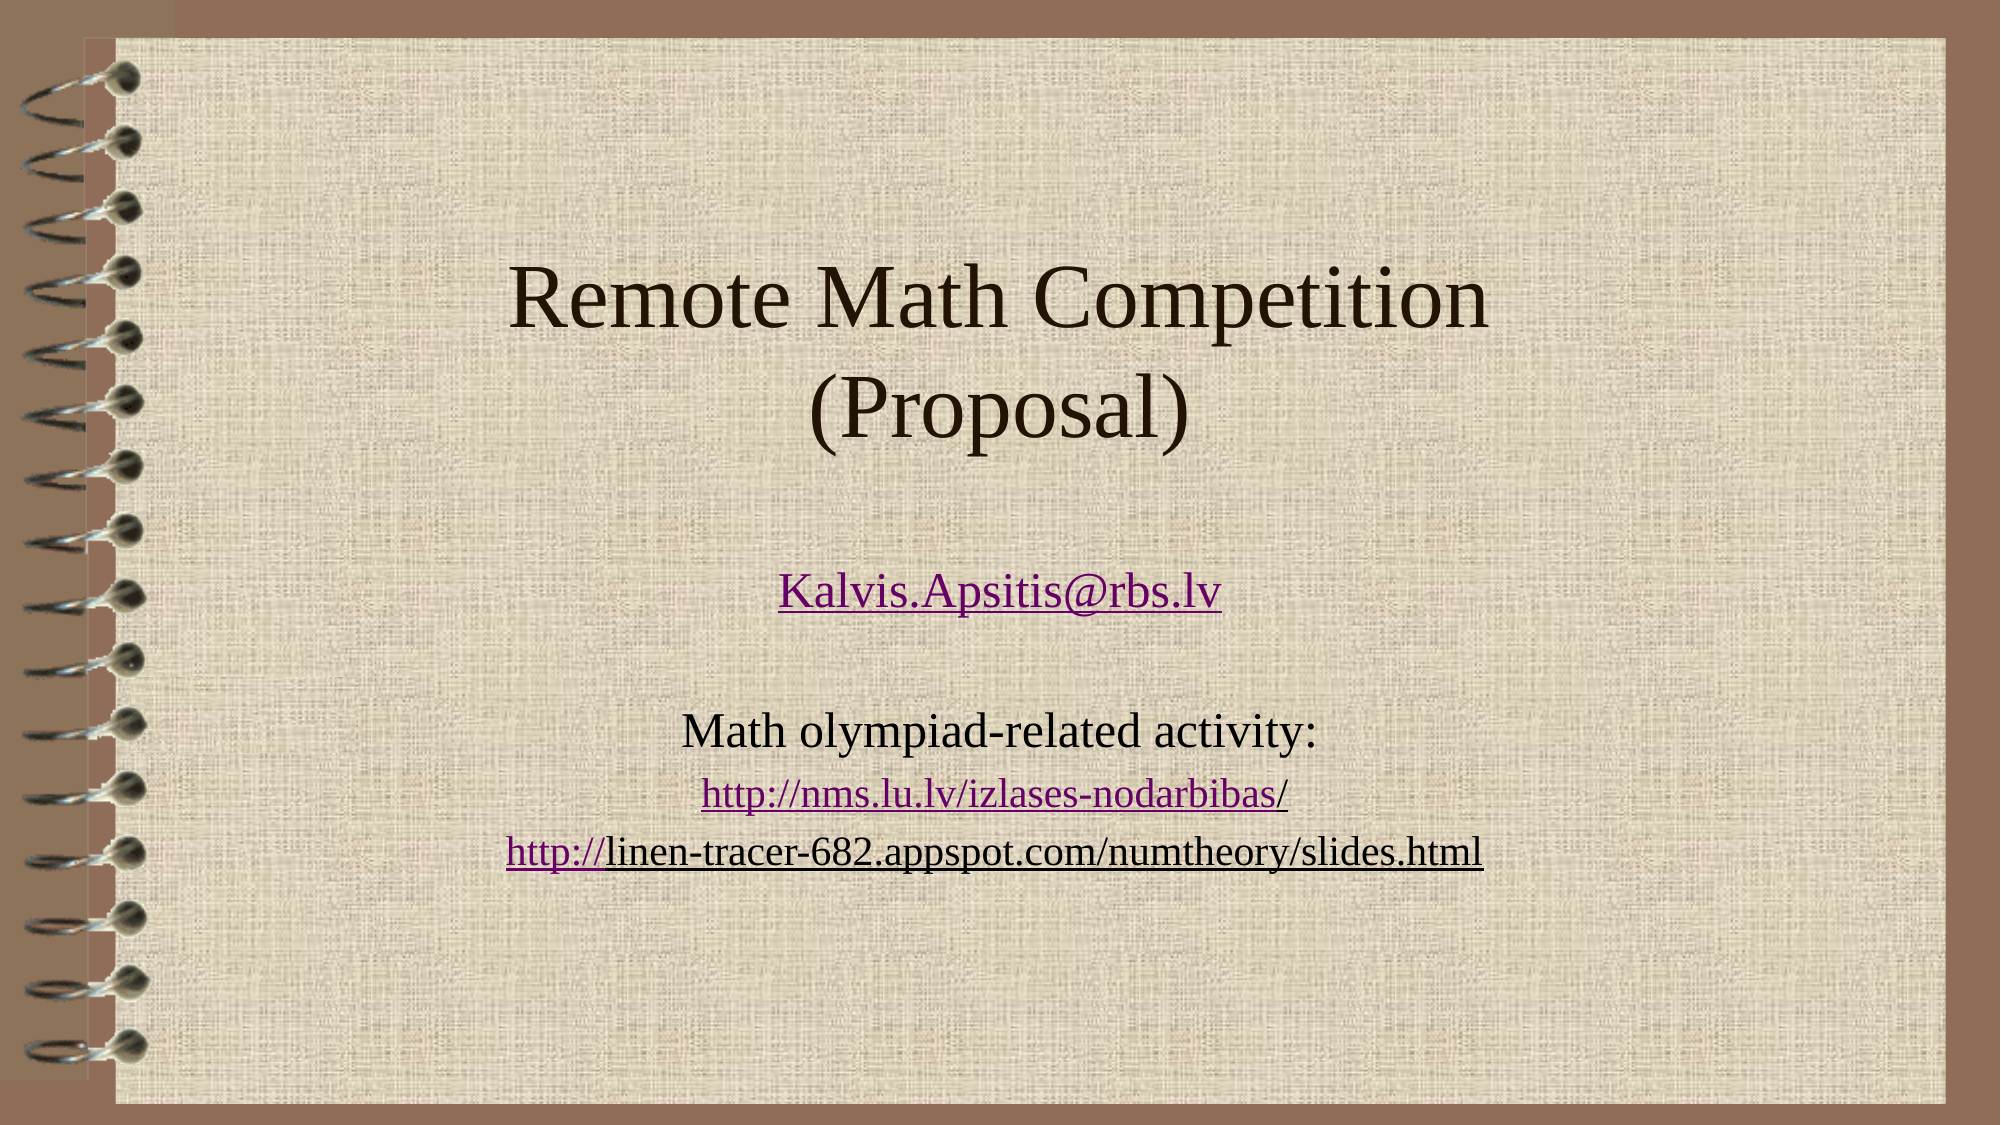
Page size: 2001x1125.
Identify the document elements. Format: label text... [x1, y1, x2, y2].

title Remote Math Competition (Proposal) [362, 224, 1638, 467]
subtitle Kalvis.Apsitis@rbs.lv Math olympiad-related activity: http://nms.lu.lv/izlases-nodarbibas/ http://linen-tracer-682.appspot.com/numtheory/slides.html [474, 549, 1525, 963]
picture [0, 0, 1946, 1104]
